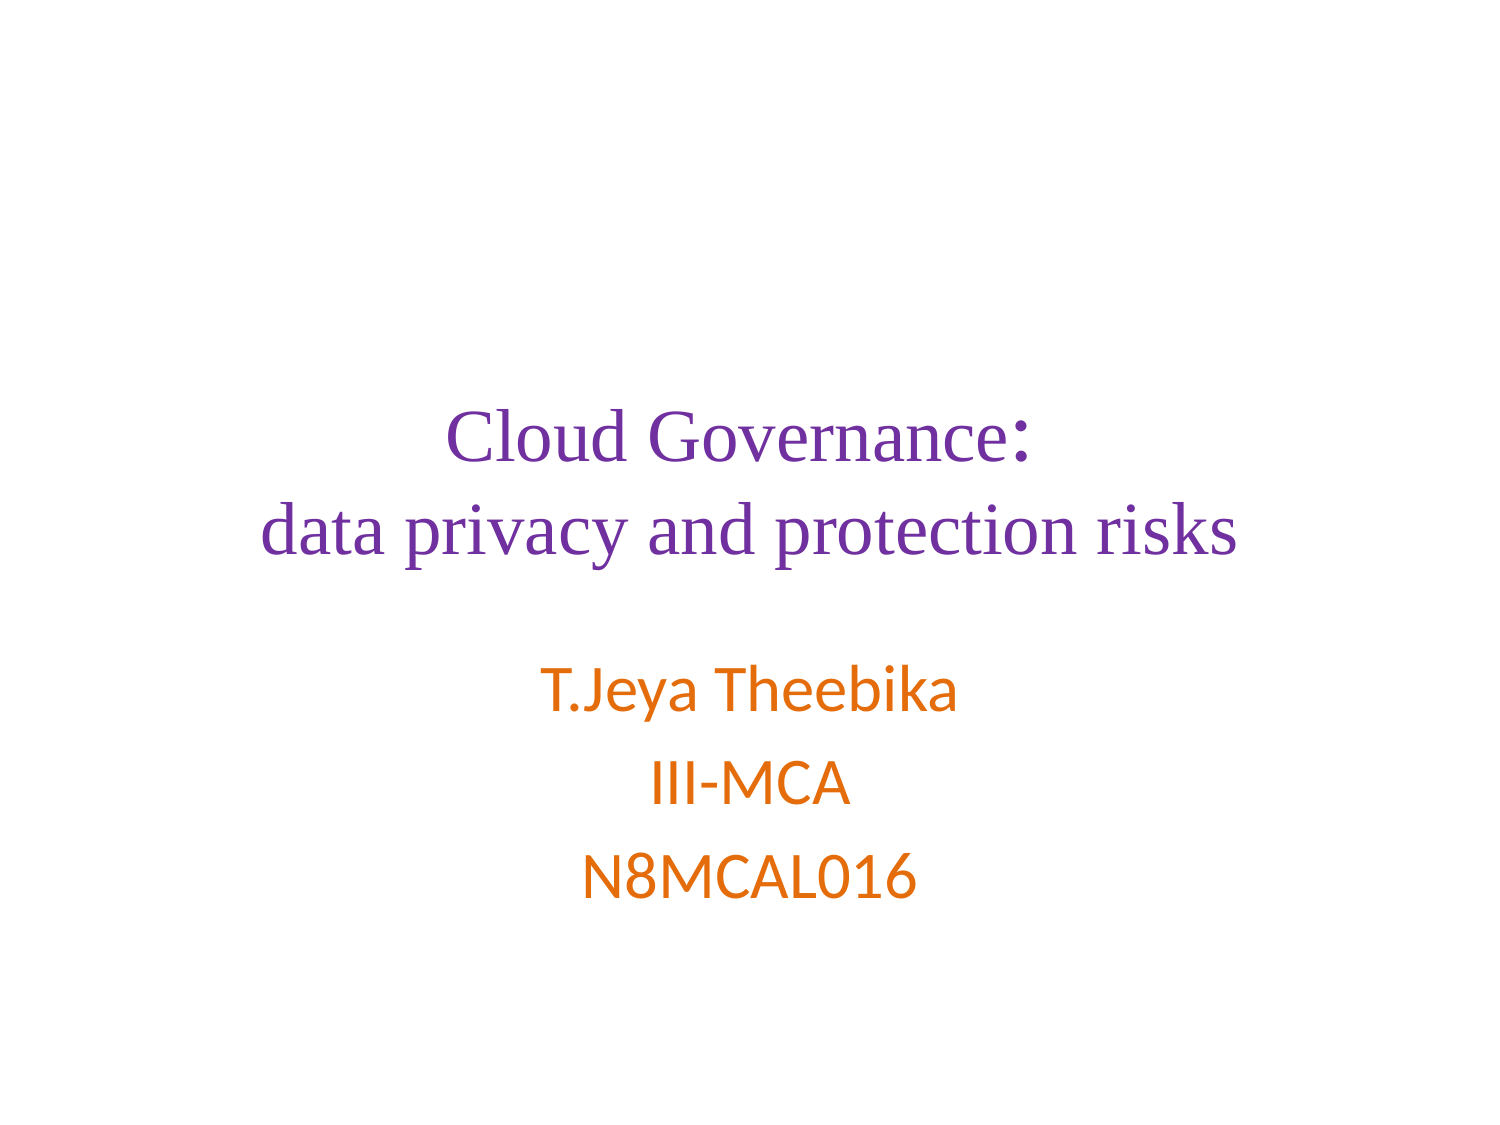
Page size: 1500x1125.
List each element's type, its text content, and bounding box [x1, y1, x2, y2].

title Cloud Governance: data privacy and protection risks [112, 349, 1388, 591]
subtitle T.Jeya Theebika III-MCA N8MCAL016 [225, 637, 1275, 925]
